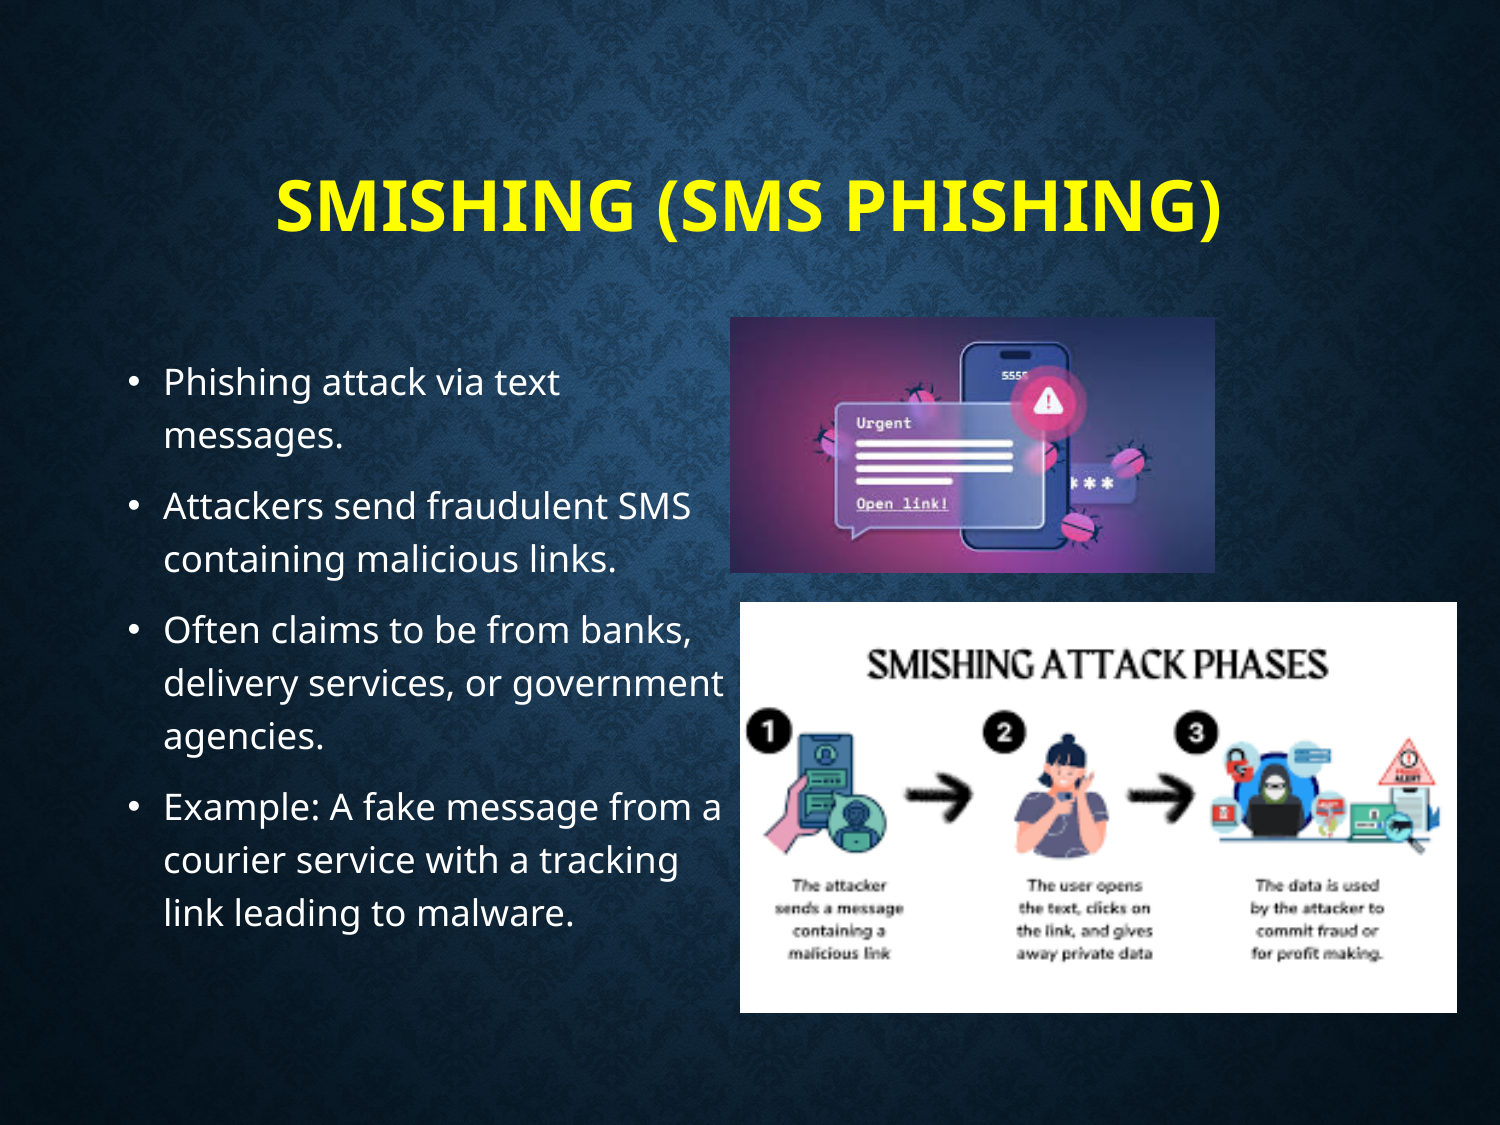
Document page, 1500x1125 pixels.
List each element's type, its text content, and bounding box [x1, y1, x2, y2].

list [740, 602, 1457, 1013]
title Smishing (SMS Phishing) [112, 99, 1387, 318]
picture [729, 317, 1215, 573]
list Phishing attack via text messages. Attackers send fraudulent SMS containing malicious links. Often claims to be from banks, delivery services, or government agencies. Example: A fake message from a courier service with a tracking link leading to malware. [112, 342, 741, 950]
